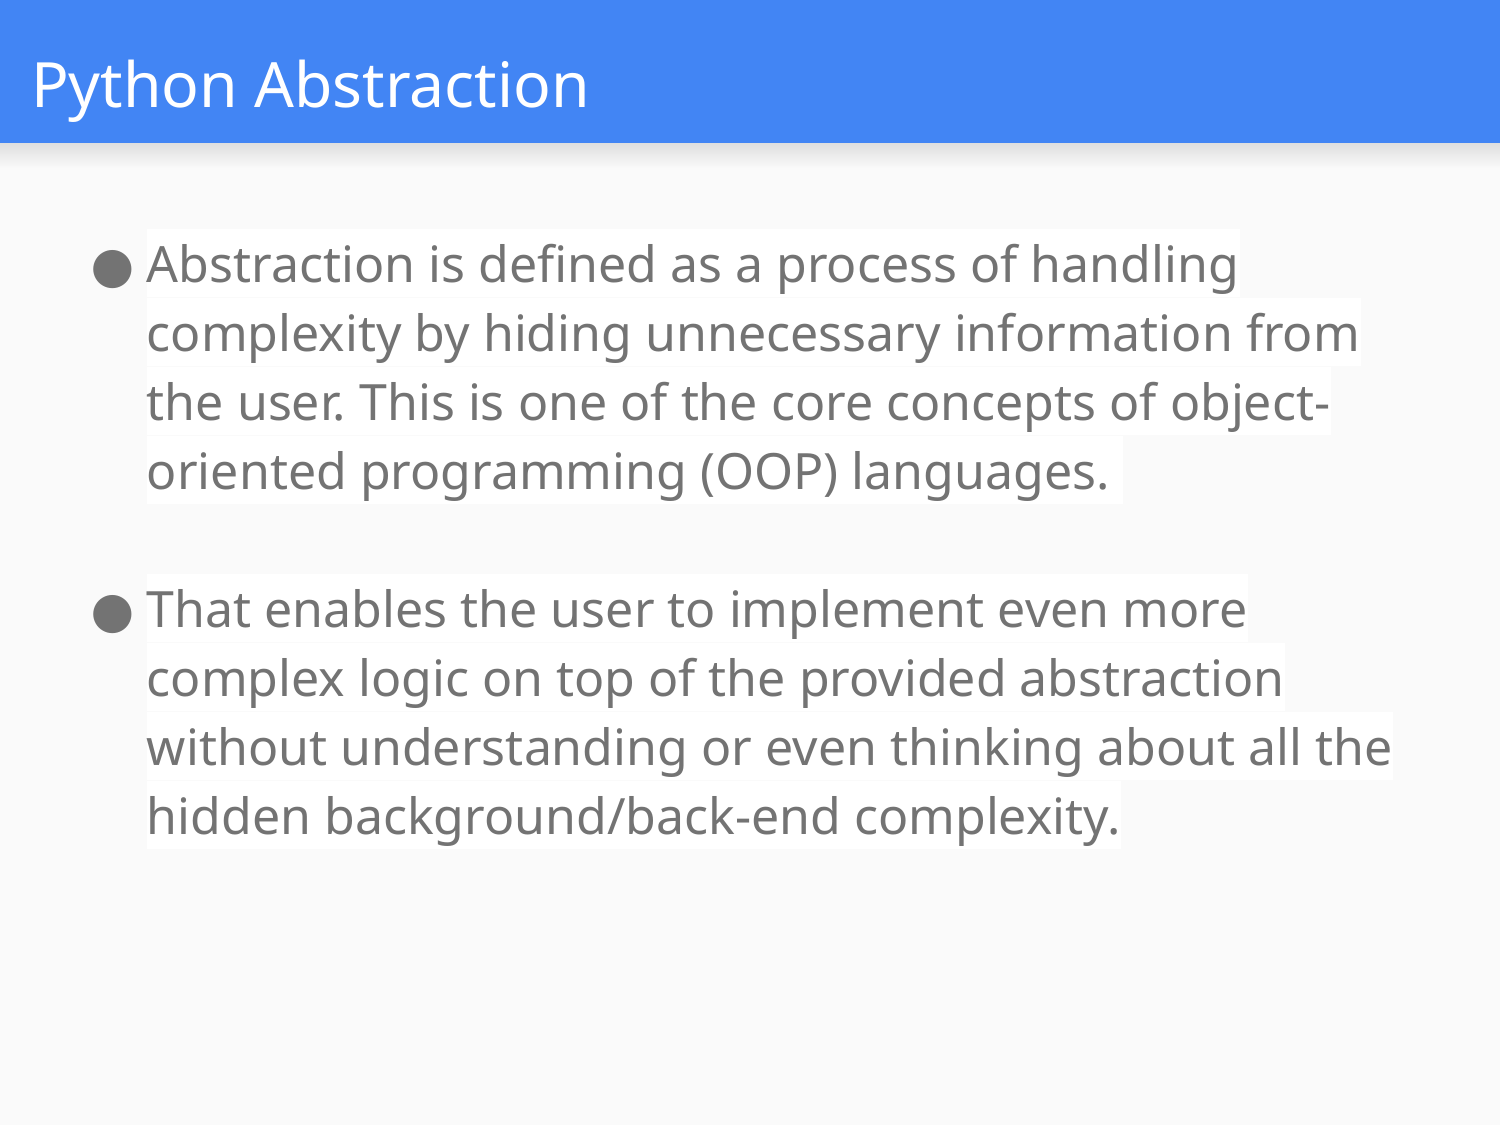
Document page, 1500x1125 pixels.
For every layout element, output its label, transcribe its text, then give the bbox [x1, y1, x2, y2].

list Abstraction is defined as a process of handling complexity by hiding unnecessary information from the user. This is one of the core concepts of object-oriented programming (OOP) languages. That enables the user to implement even more complex logic on top of the provided abstraction without understanding or even thinking about all the hidden background/back-end complexity. [75, 208, 1425, 1122]
title Python Abstraction [16, 3, 1464, 136]
